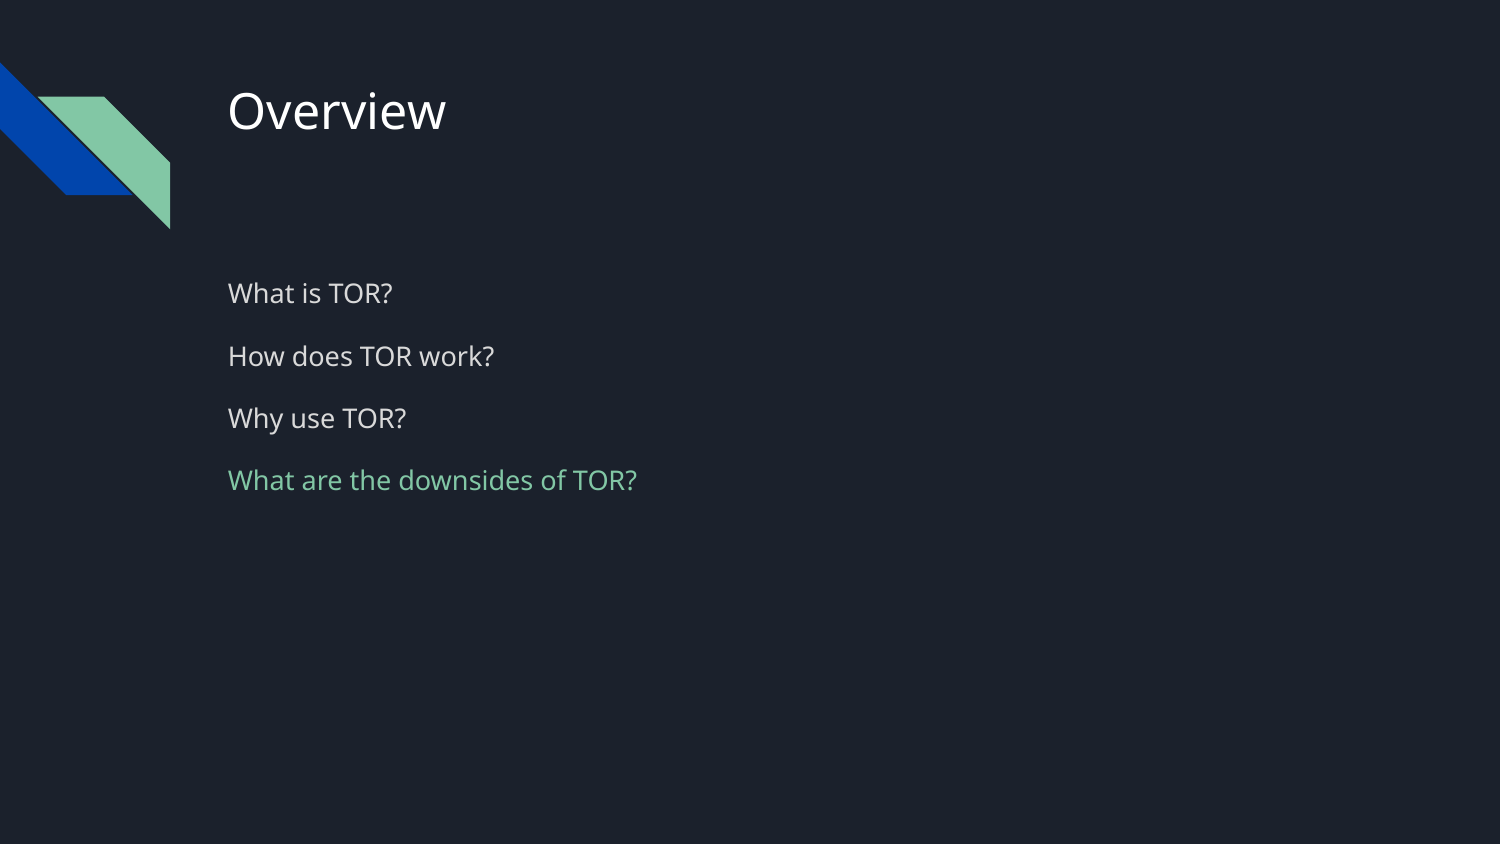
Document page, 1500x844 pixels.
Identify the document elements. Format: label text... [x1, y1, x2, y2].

title Overview [212, 64, 1368, 215]
list What is TOR? How does TOR work? Why use TOR? What are the downsides of TOR? [212, 257, 1368, 735]
